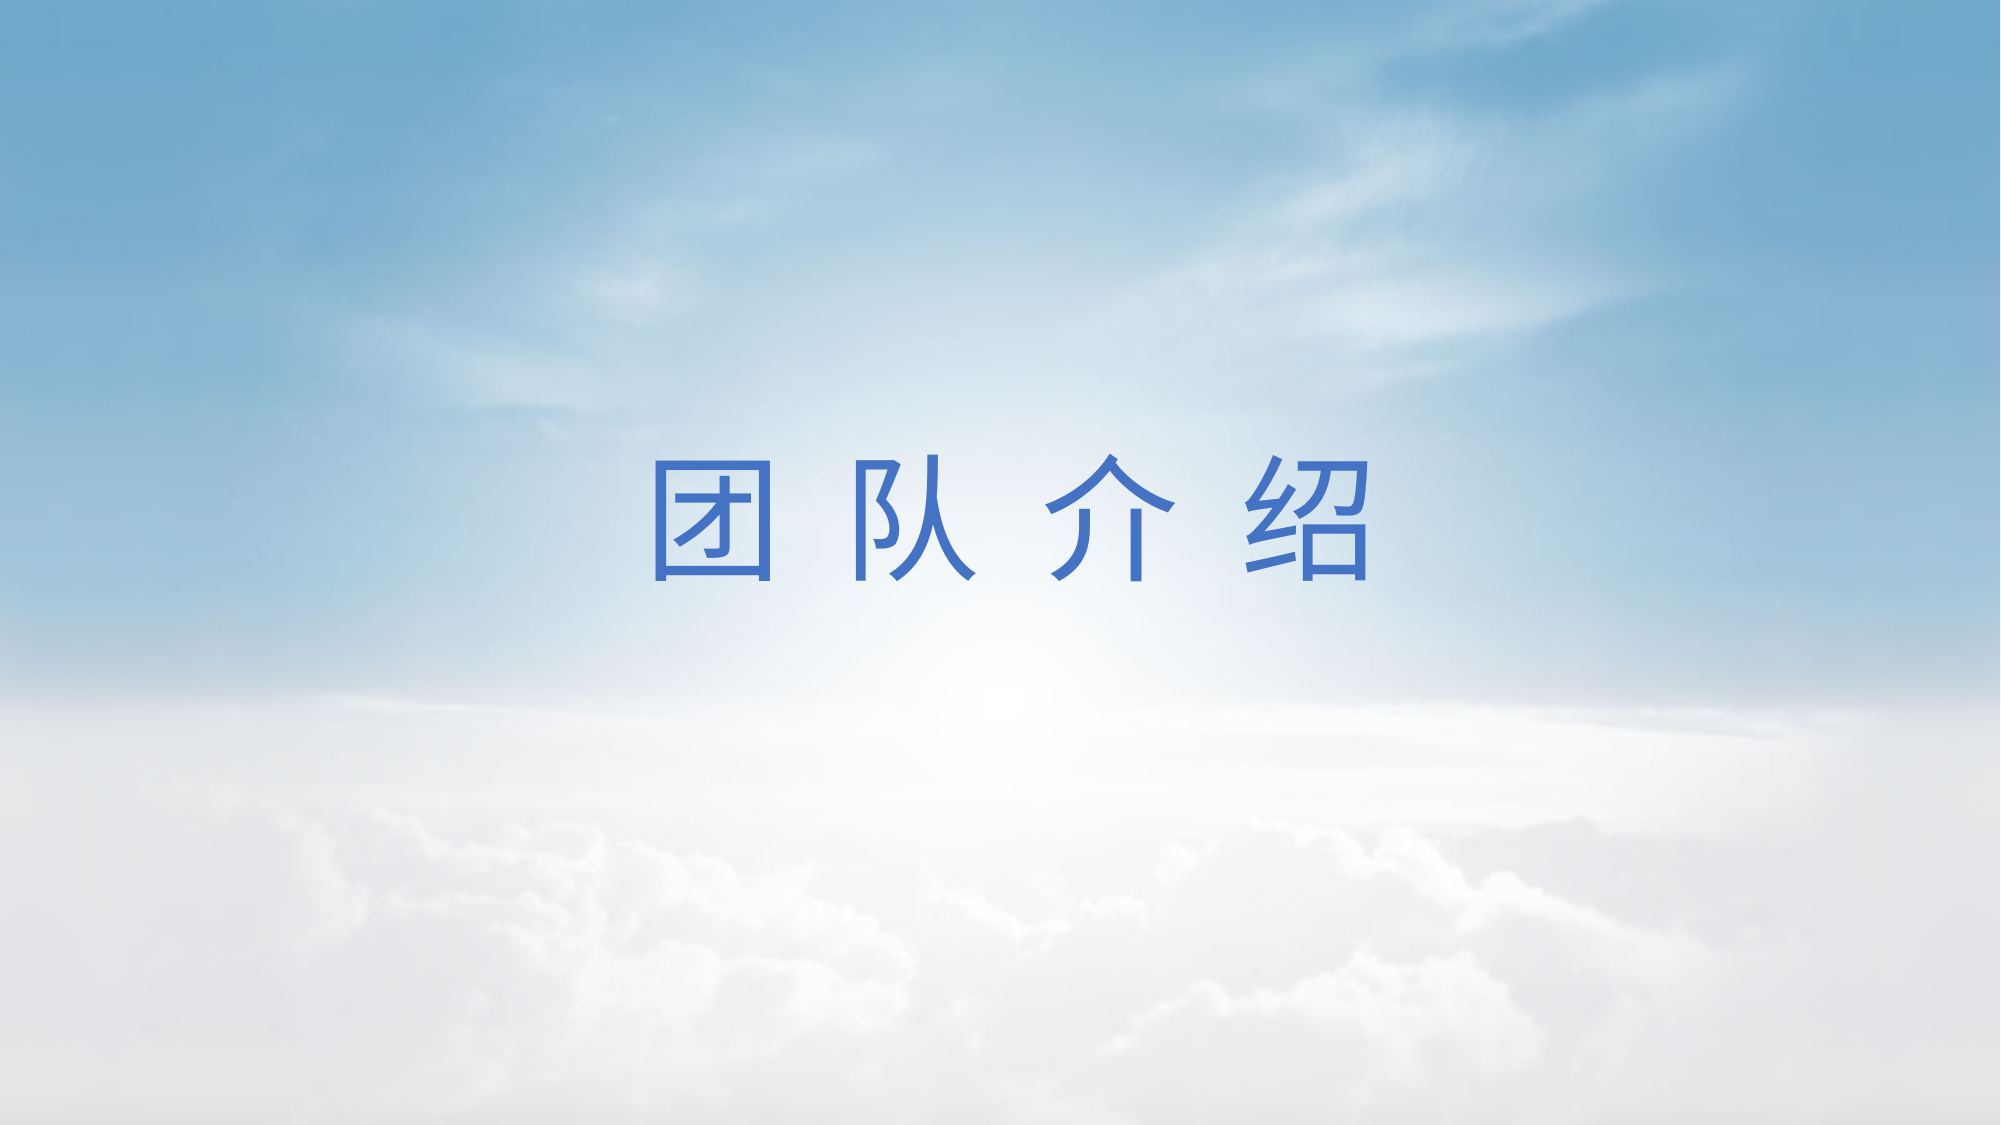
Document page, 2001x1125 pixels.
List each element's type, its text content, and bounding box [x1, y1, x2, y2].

title 团 队 介 绍 [604, 417, 1419, 635]
picture [0, 0, 2001, 1125]
